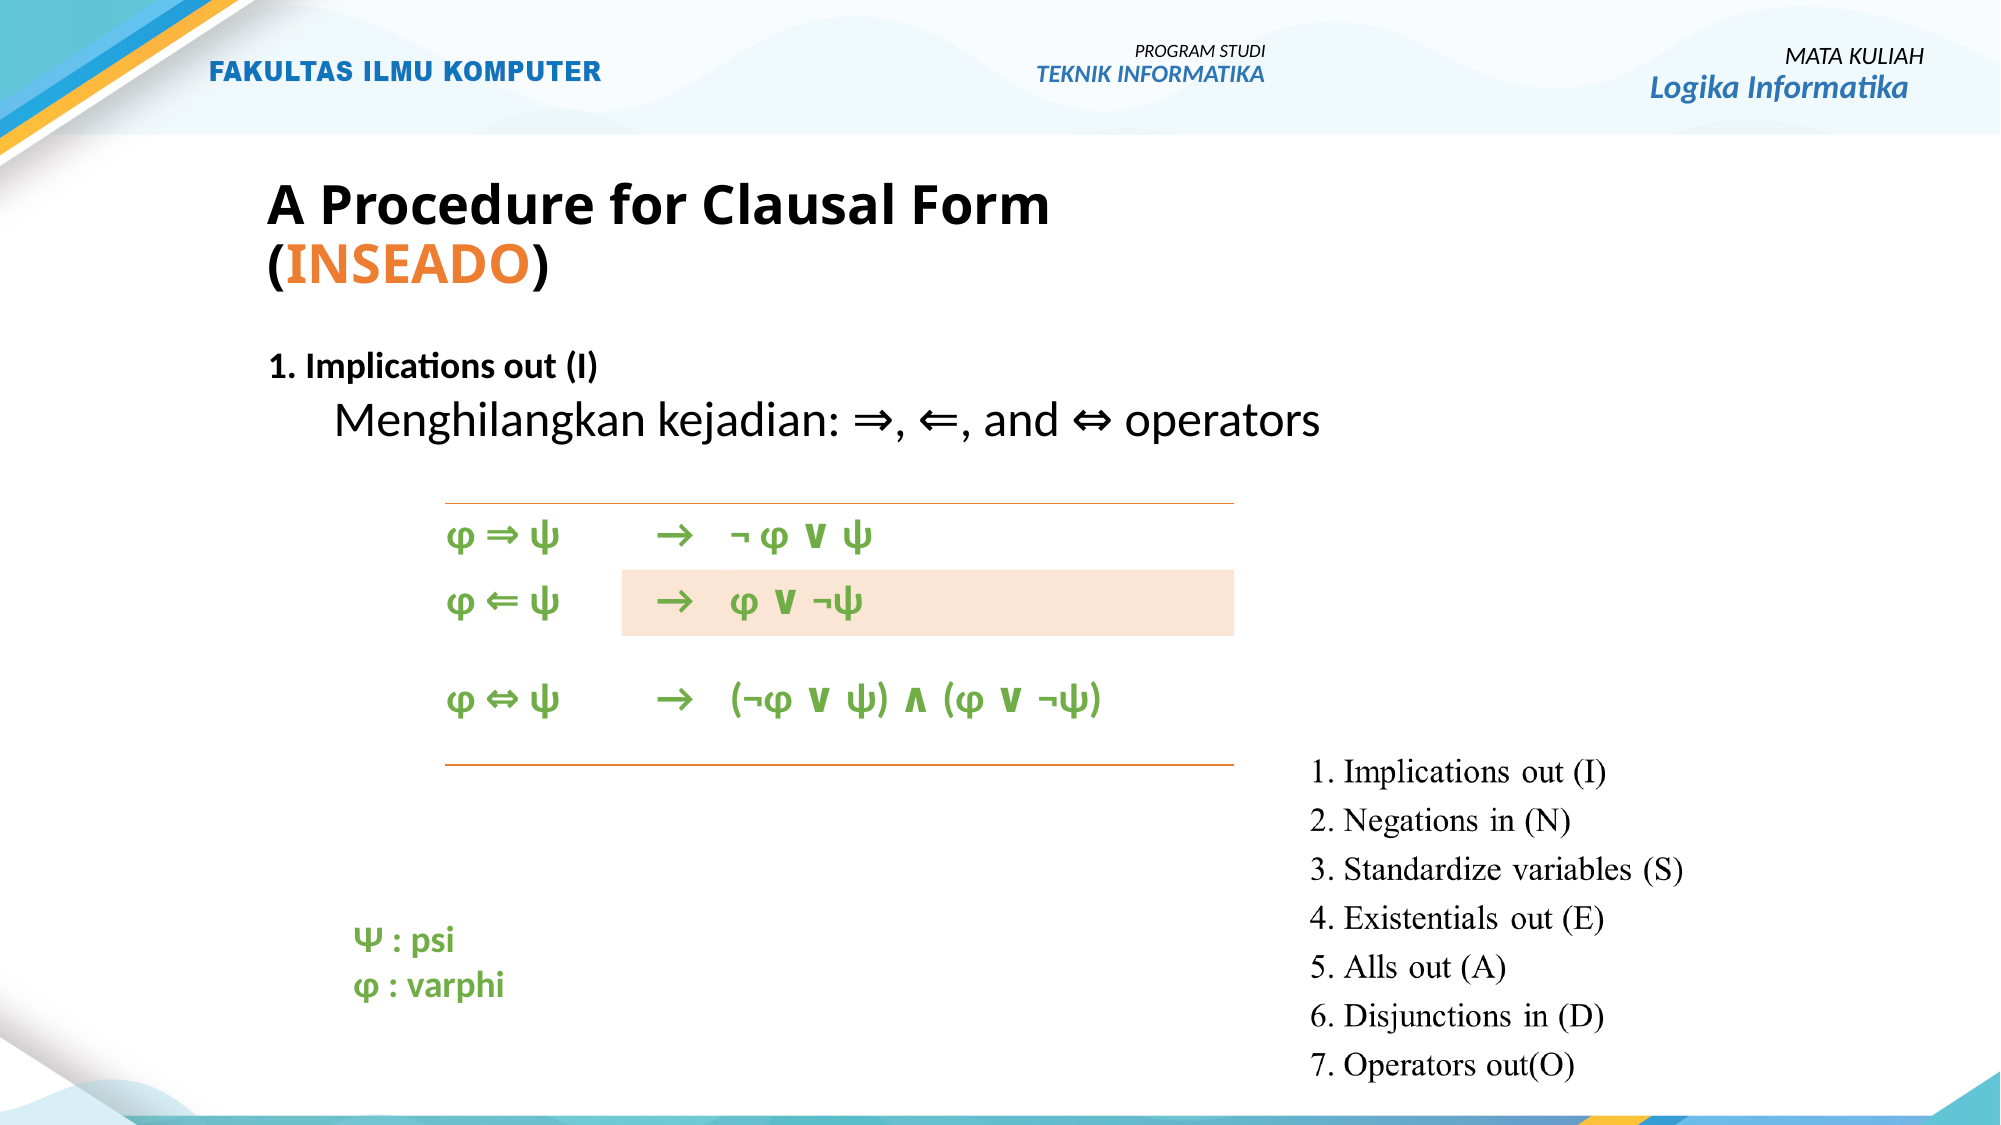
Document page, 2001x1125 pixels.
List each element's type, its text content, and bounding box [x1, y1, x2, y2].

picture [0, 0, 2000, 1125]
text_box Ψ : psi φ : varphi [338, 907, 711, 1058]
table_cell φ ⇐ ψ [445, 570, 622, 636]
table_cell φ ∨ ¬ψ [728, 570, 1234, 636]
table_cell → [622, 636, 728, 764]
text_box MATA KULIAH Logika Informatika [1374, 35, 1940, 147]
table_header → [622, 504, 728, 570]
table_cell φ ⇔ ψ [445, 636, 622, 764]
table_header ¬ φ ∨ ψ [728, 504, 1234, 570]
table_cell (¬φ ∨ ψ) ∧ (φ ∨ ¬ψ) [728, 636, 1234, 764]
title A Procedure for Clausal Form (INSEADO) [252, 170, 1852, 303]
table_header φ ⇒ ψ [445, 504, 622, 570]
table_cell → [622, 570, 728, 636]
list 1. Implications out (I) Menghilangkan kejadian: ⇒, ⇐, and ⇔ operators [252, 333, 1852, 822]
text_box PROGRAM STUDI TEKNIK INFORMATIKA [904, 33, 1281, 118]
